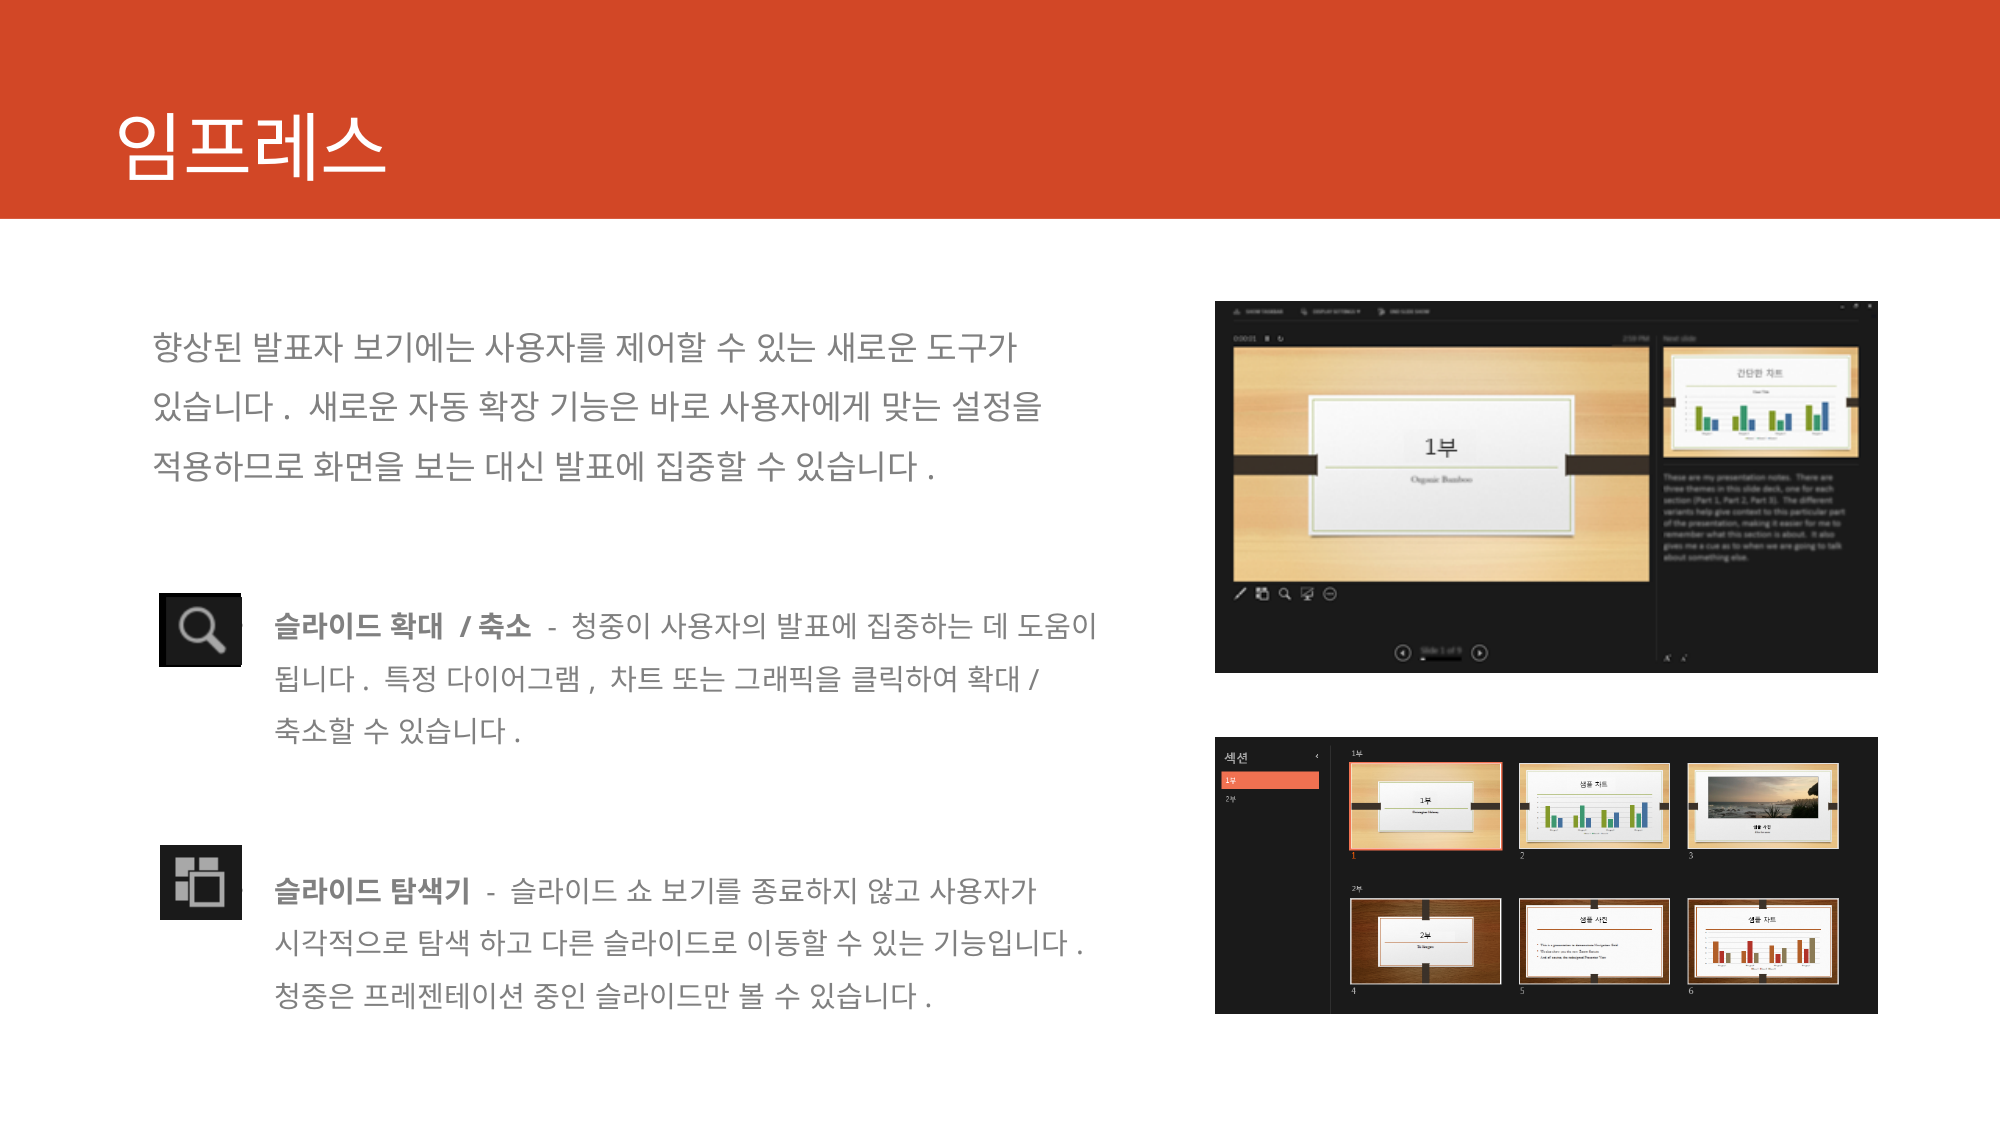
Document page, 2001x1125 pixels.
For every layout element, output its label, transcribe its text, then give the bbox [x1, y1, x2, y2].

picture [159, 593, 242, 667]
picture [1215, 737, 1878, 1014]
title 임프레스 [99, 0, 1863, 199]
list 향상된 발표자 보기에는 사용자를 제어할 수 있는 새로운 도구가 있습니다. 새로운 자동 확장 기능은 바로 사용자에게 맞는 설정을 적용하므로 화면을 보는 대신 발표에 집중할 수 있습니다. 슬라이드 확대 /축소 - 청중이 사용자의 발표에 집중하는 데 도움이 됩니다. 특정 다이어그램, 차트 또는 그래픽을 클릭하여 확대/축소할 수 있습니다. 슬라이드 탐색기 - 슬라이드 쇼 보기를 종료하지 않고 사용자가 시각적으로 탐색 하고 다른 슬라이드로 이동할 수 있는 기능입니다. 청중은 프레젠테이션 중인 슬라이드만 볼 수 있습니다. [137, 299, 1138, 1027]
picture [1214, 301, 1878, 673]
picture [160, 845, 242, 920]
